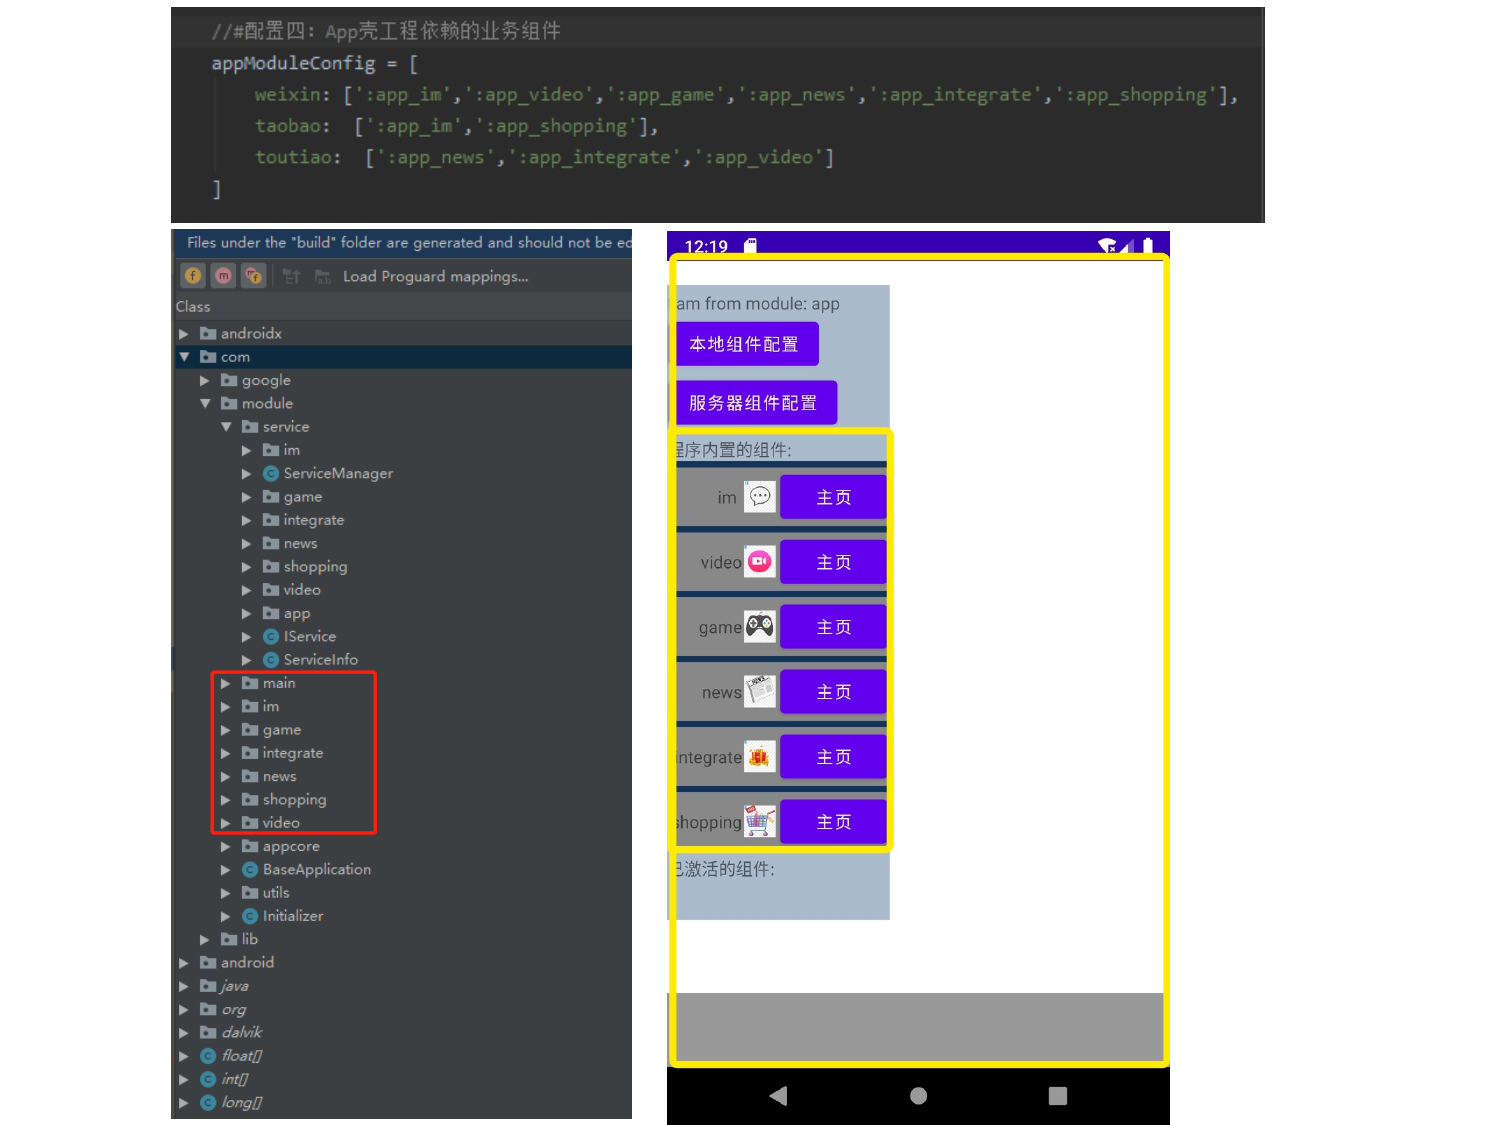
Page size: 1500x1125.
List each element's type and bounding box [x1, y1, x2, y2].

picture [667, 231, 1170, 1125]
picture [171, 229, 632, 1119]
picture [171, 7, 1265, 223]
